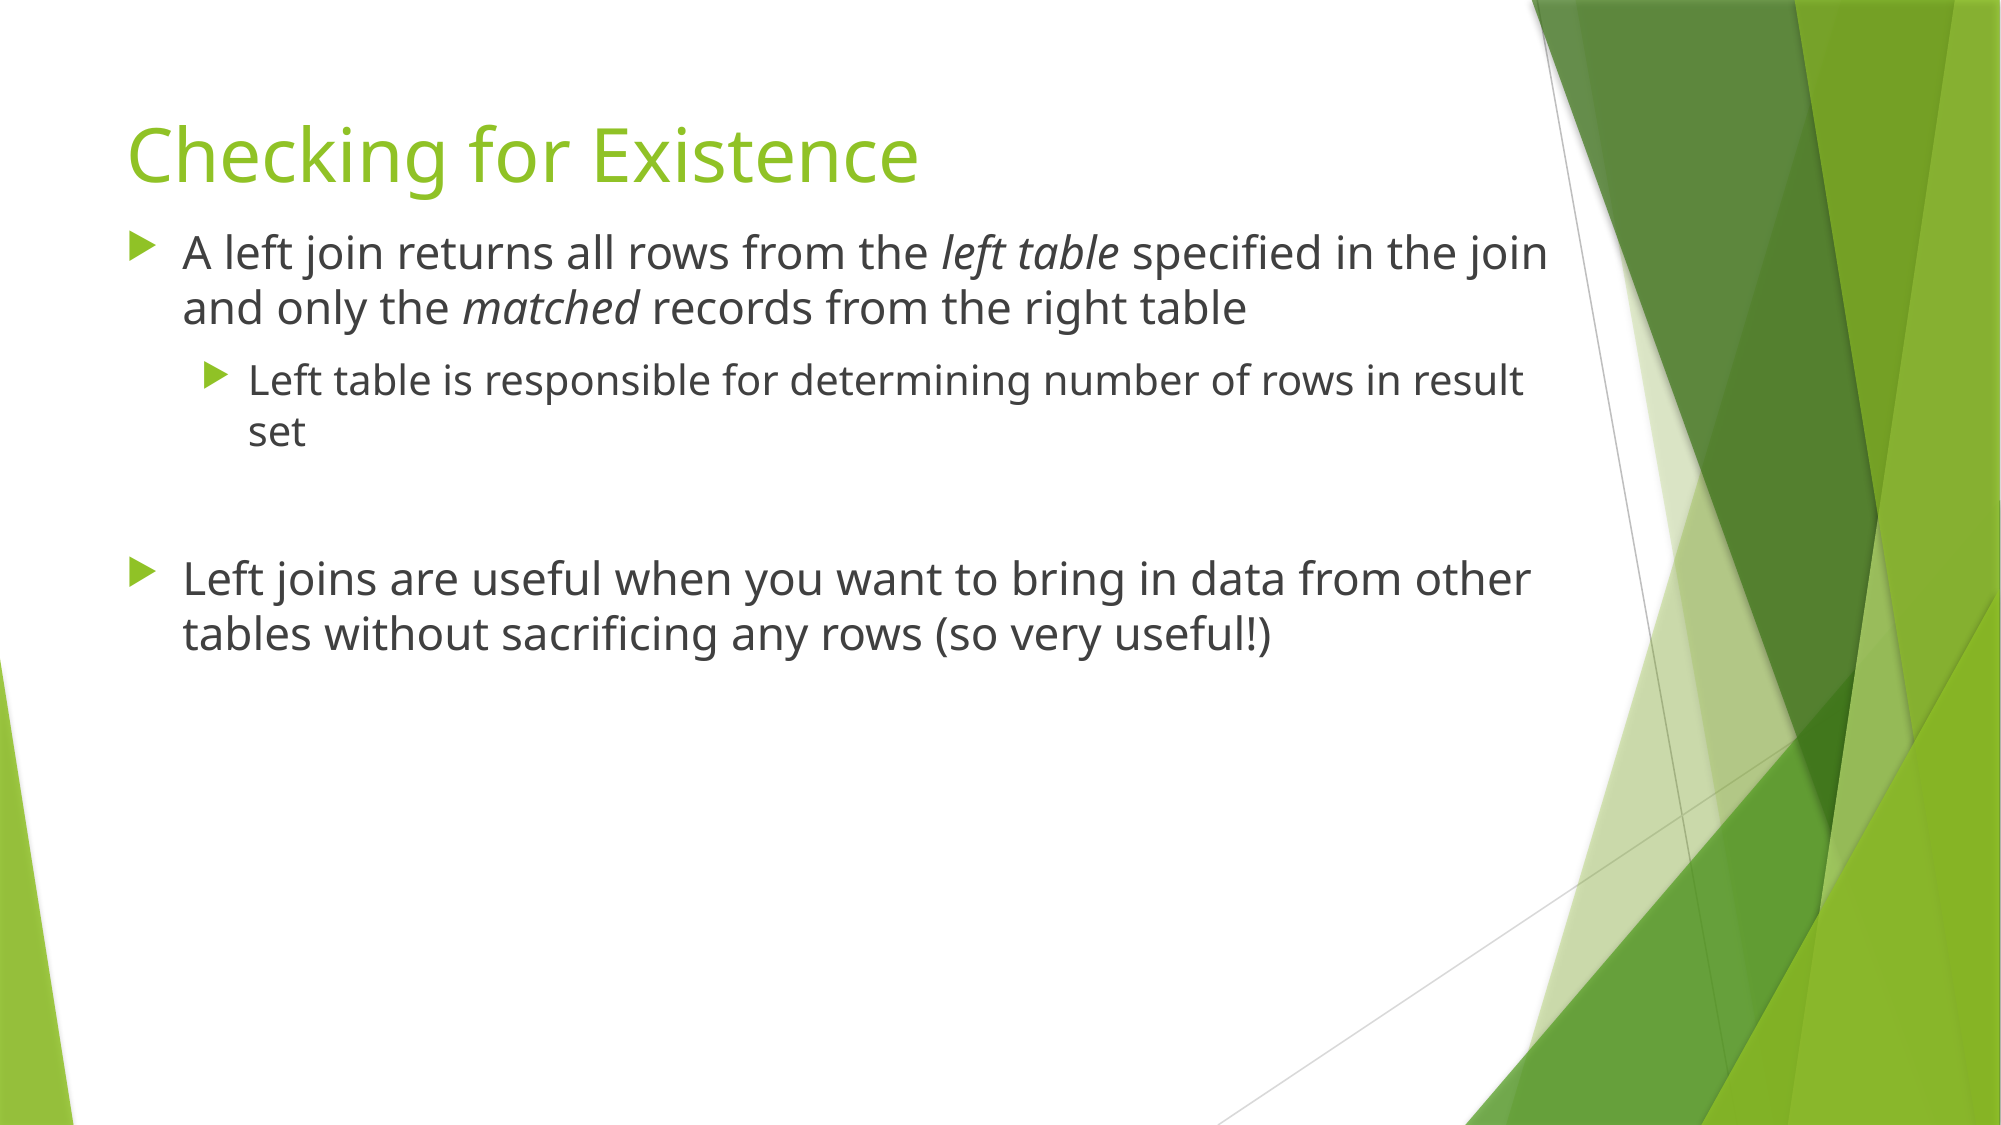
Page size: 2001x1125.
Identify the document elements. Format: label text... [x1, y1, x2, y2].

title Checking for Existence [111, 99, 1522, 215]
list A left join returns all rows from the left table specified in the join and only the matched records from the right table Left table is responsible for determining number of rows in result set Left joins are useful when you want to bring in data from other tables without sacrificing any rows (so very useful!) [111, 215, 1565, 986]
